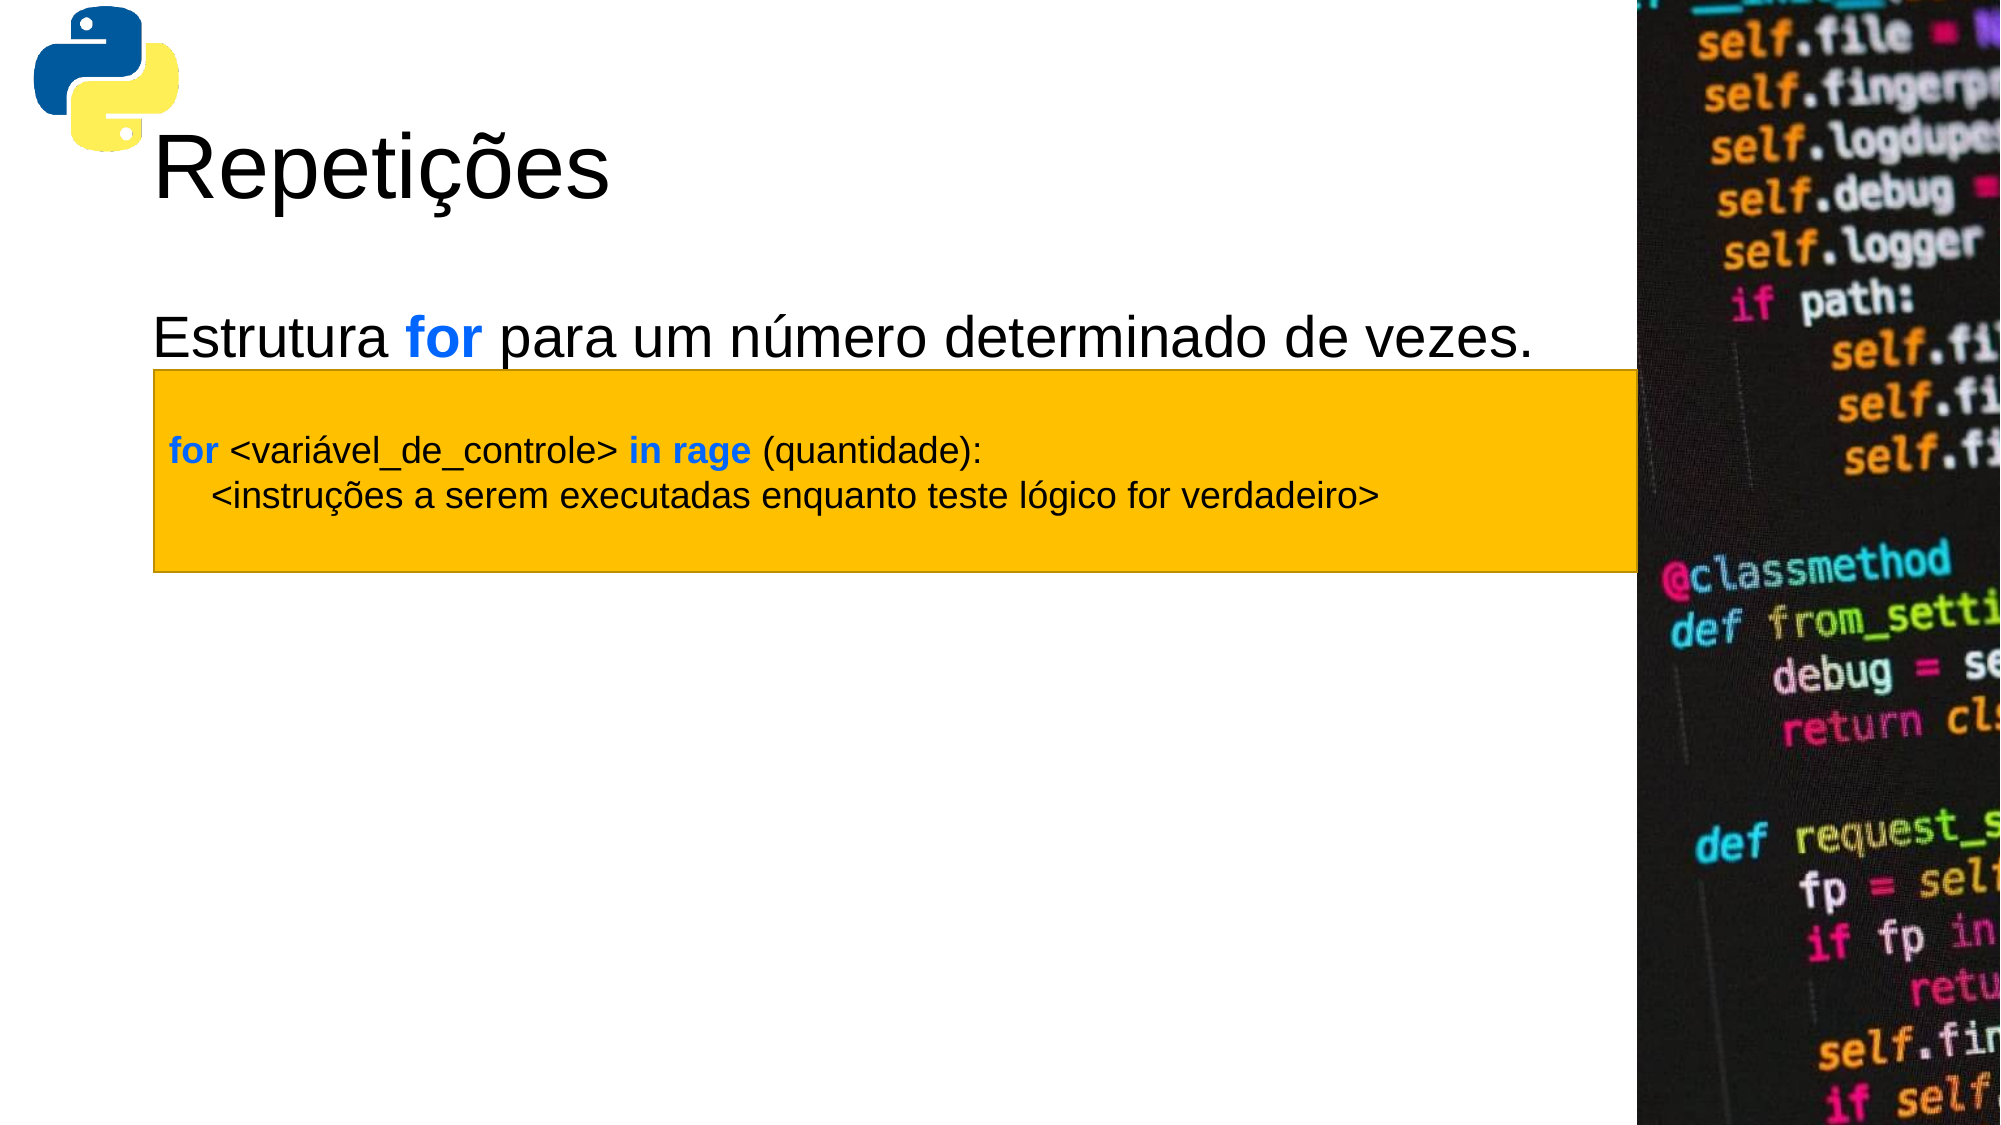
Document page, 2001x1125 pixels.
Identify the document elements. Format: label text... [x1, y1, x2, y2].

text_box for <variável_de_controle> in rage (quantidade): <instruções a serem executadas enquanto teste lógico for verdadeiro> [153, 369, 1637, 573]
title Repetições [137, 59, 1637, 278]
picture [1637, 0, 2000, 1125]
list Estrutura for para um número determinado de vezes. [137, 299, 1637, 1014]
picture [27, 0, 185, 158]
